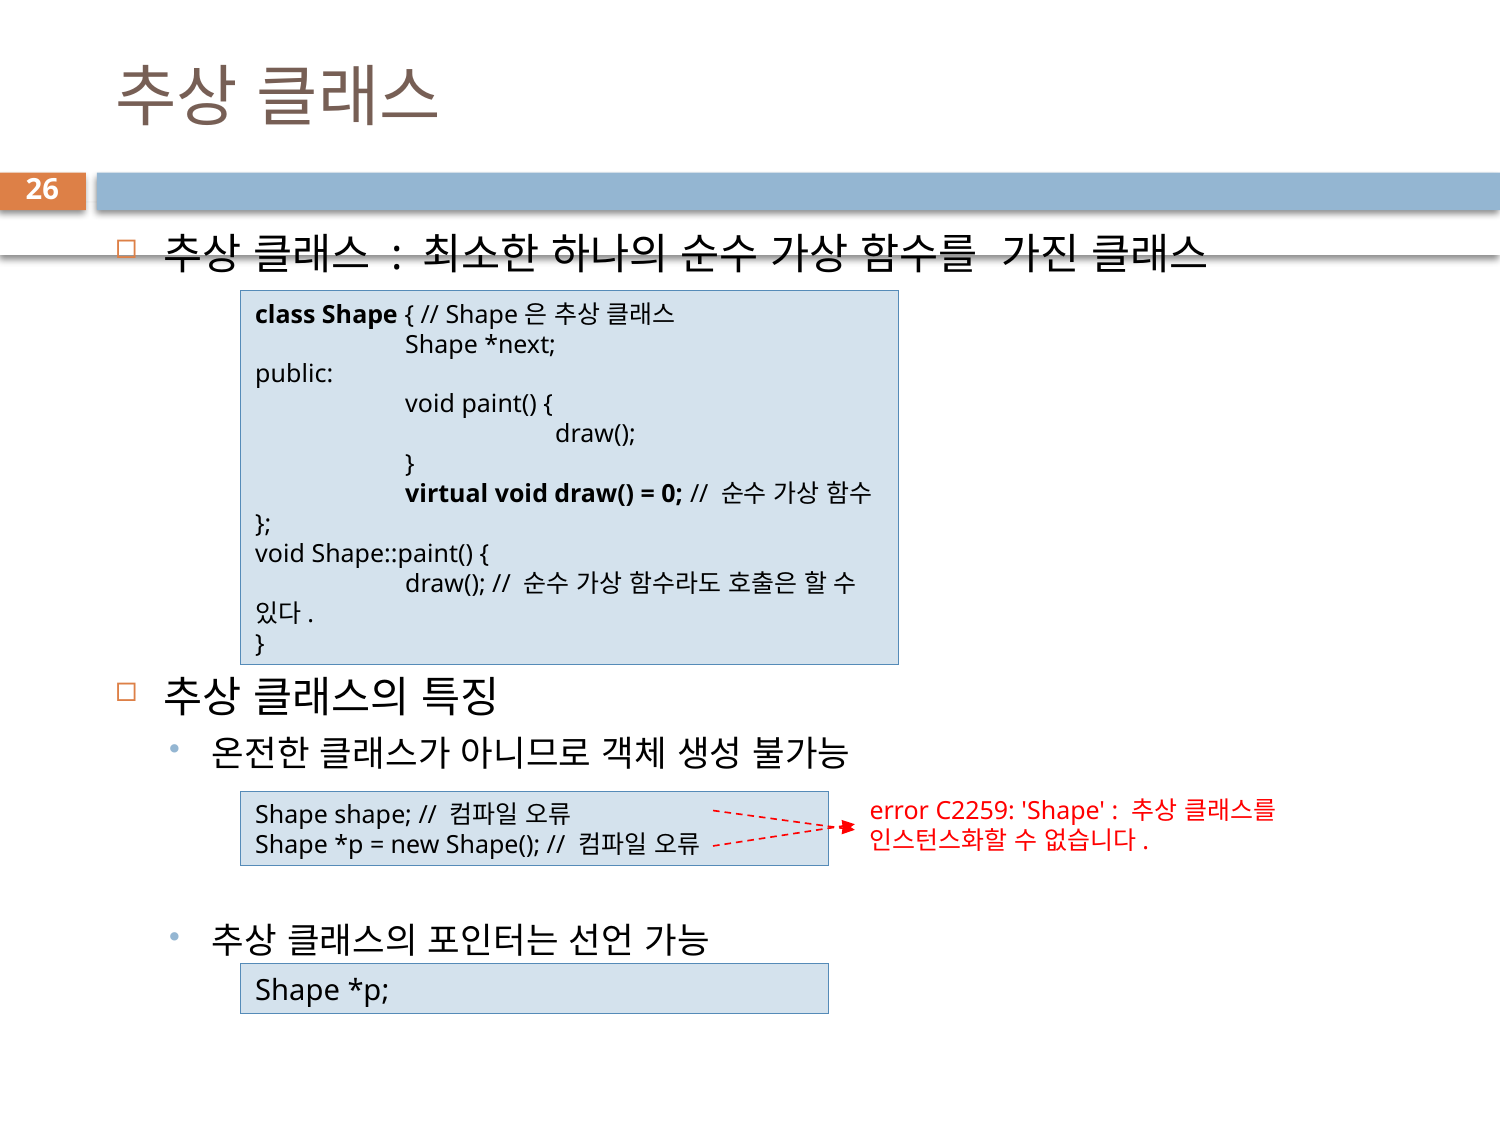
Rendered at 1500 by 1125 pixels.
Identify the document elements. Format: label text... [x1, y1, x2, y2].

text_box Shape shape; // 컴파일 오류 Shape *p = new Shape(); // 컴파일 오류 [240, 791, 829, 866]
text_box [712, 824, 856, 847]
slide_number 26 [0, 170, 87, 211]
text_box class Shape { // Shape은 추상 클래스 Shape *next; public: void paint() { draw(); } virtual void draw() = 0; // 순수 가상 함수 }; void Shape::paint() { draw(); // 순수 가상 함수라도 호출은 할 수 있다. } [240, 290, 899, 665]
text_box Shape *p; [240, 963, 829, 1014]
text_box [712, 810, 856, 824]
text_box error C2259: 'Shape' : 추상 클래스를 인스턴스화할 수 없습니다. [854, 786, 1317, 862]
list 추상 클래스 : 최소한 하나의 순수 가상 함수를 가진 클래스 추상 클래스의 특징 온전한 클래스가 아니므로 객체 생성 불가능 추상 클래스의 포인터는 선언 가능 [100, 219, 1438, 976]
title 추상 클래스 [100, 37, 1438, 149]
